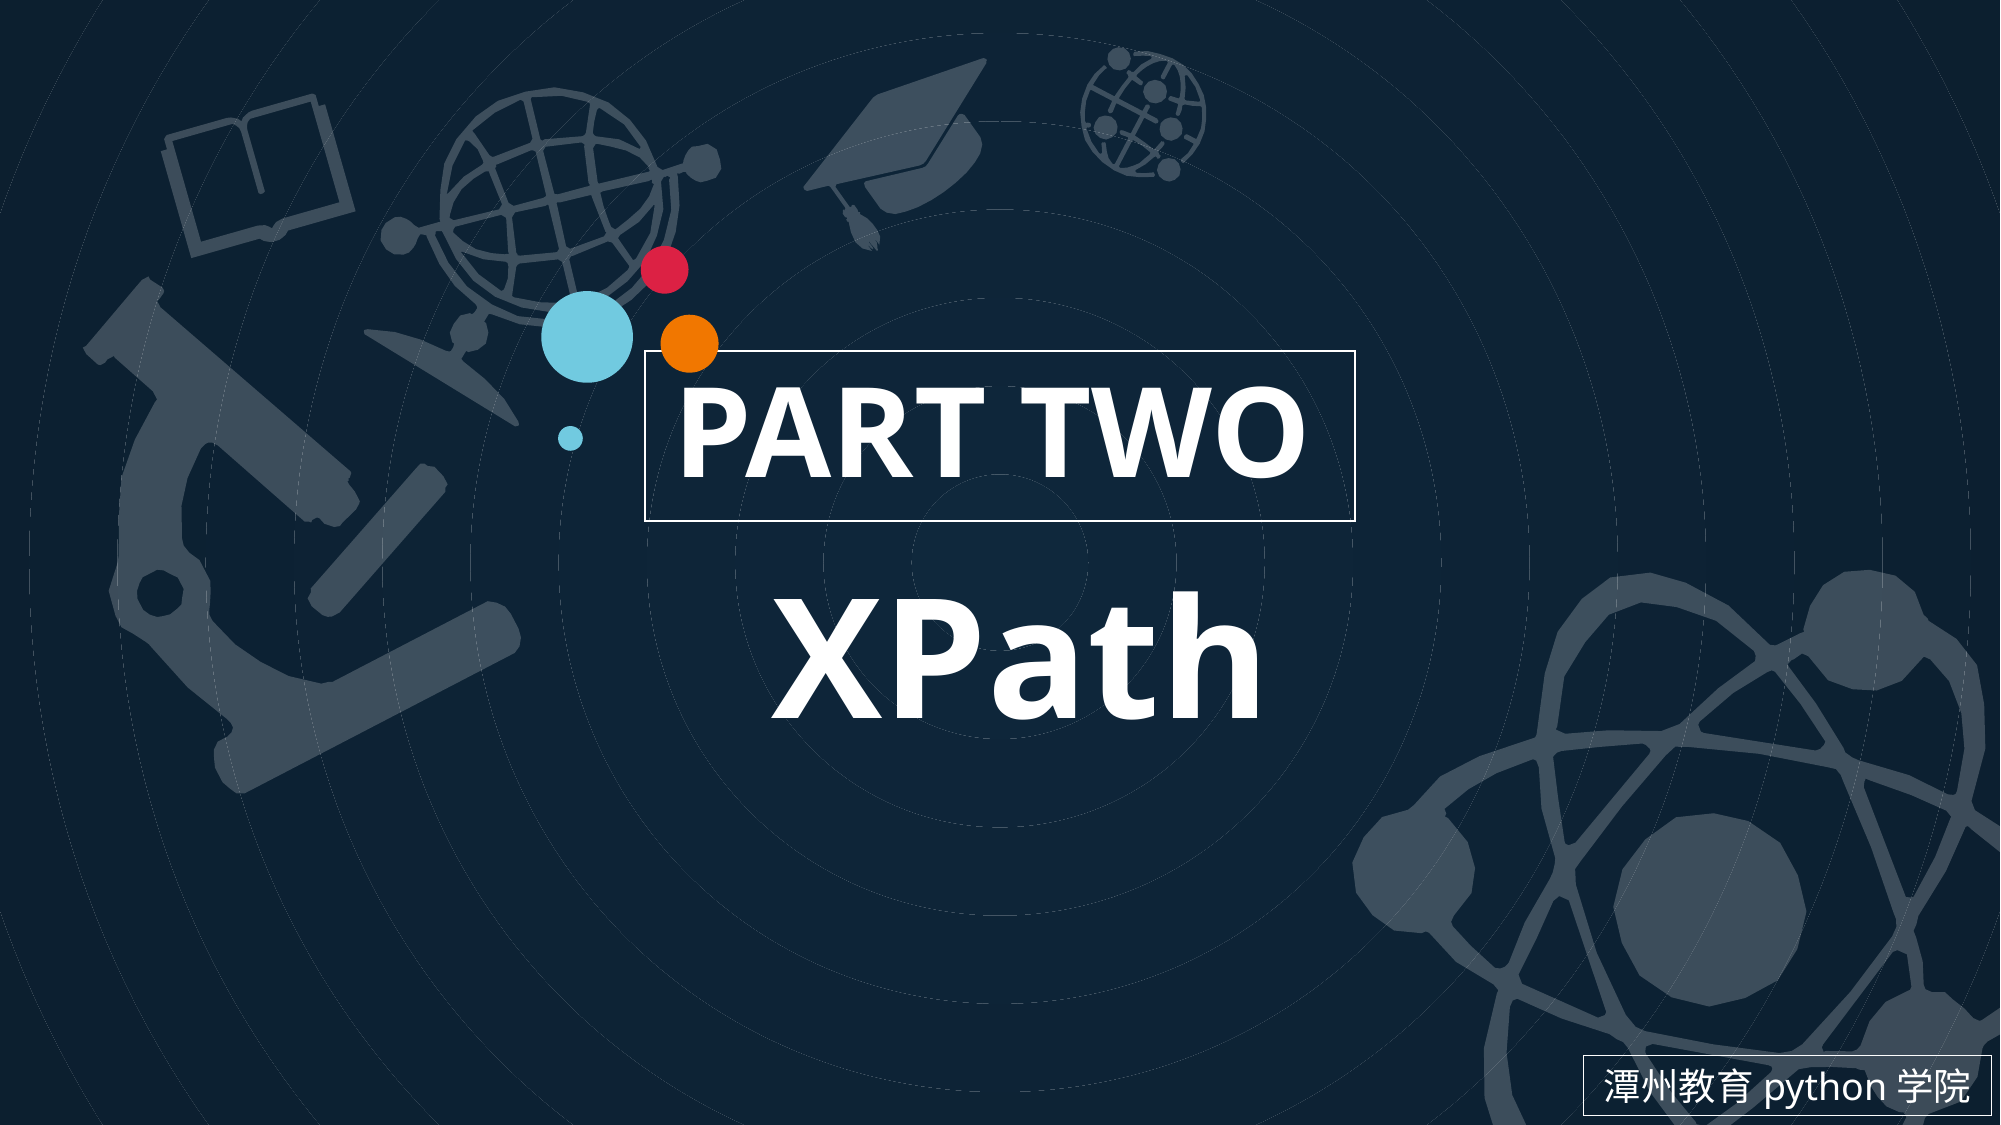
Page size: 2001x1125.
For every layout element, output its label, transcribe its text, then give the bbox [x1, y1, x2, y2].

text_box XPath [467, 544, 1574, 760]
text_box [539, 235, 708, 466]
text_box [587, 345, 1398, 521]
text_box 潭州教育python学院 [1583, 1055, 1992, 1116]
